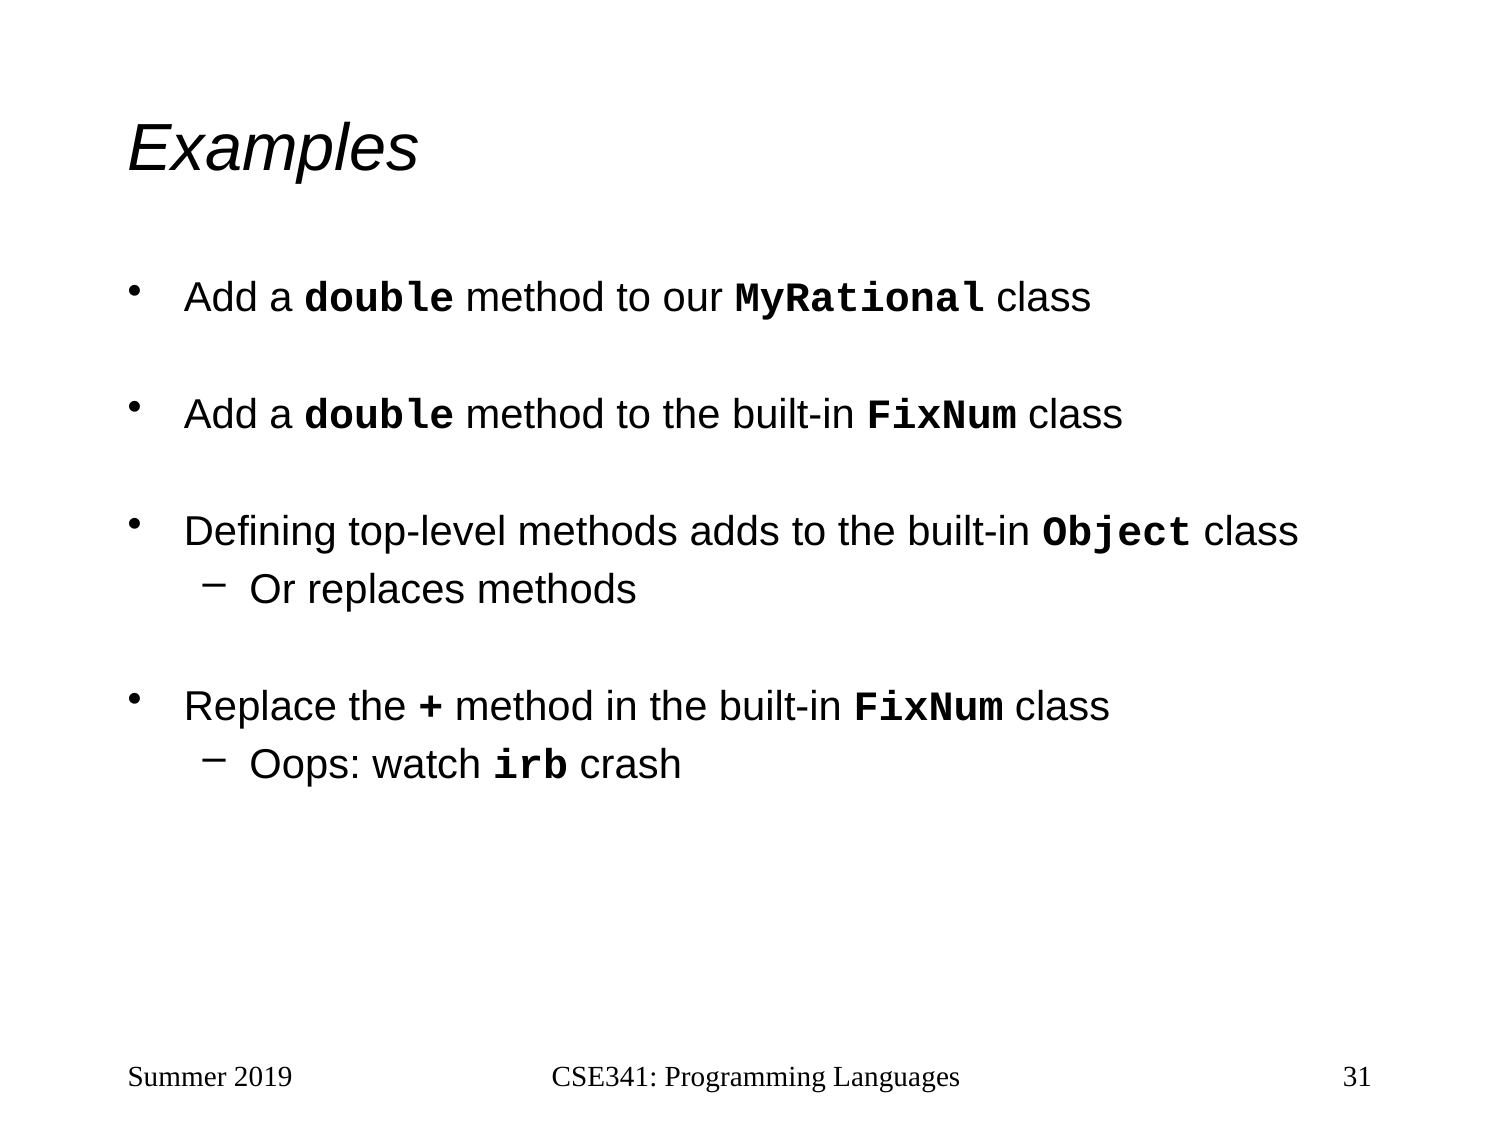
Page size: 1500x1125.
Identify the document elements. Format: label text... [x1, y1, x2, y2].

slide_number 31 [1074, 1049, 1388, 1125]
title Examples [112, 49, 1388, 238]
list Add a double method to our MyRational class Add a double method to the built-in FixNum class Defining top-level methods adds to the built-in Object class Or replaces methods Replace the + method in the built-in FixNum class Oops: watch irb crash [112, 262, 1388, 1001]
slide_number Summer 2019 [112, 1049, 426, 1125]
footer CSE341: Programming Languages [474, 1049, 1038, 1125]
